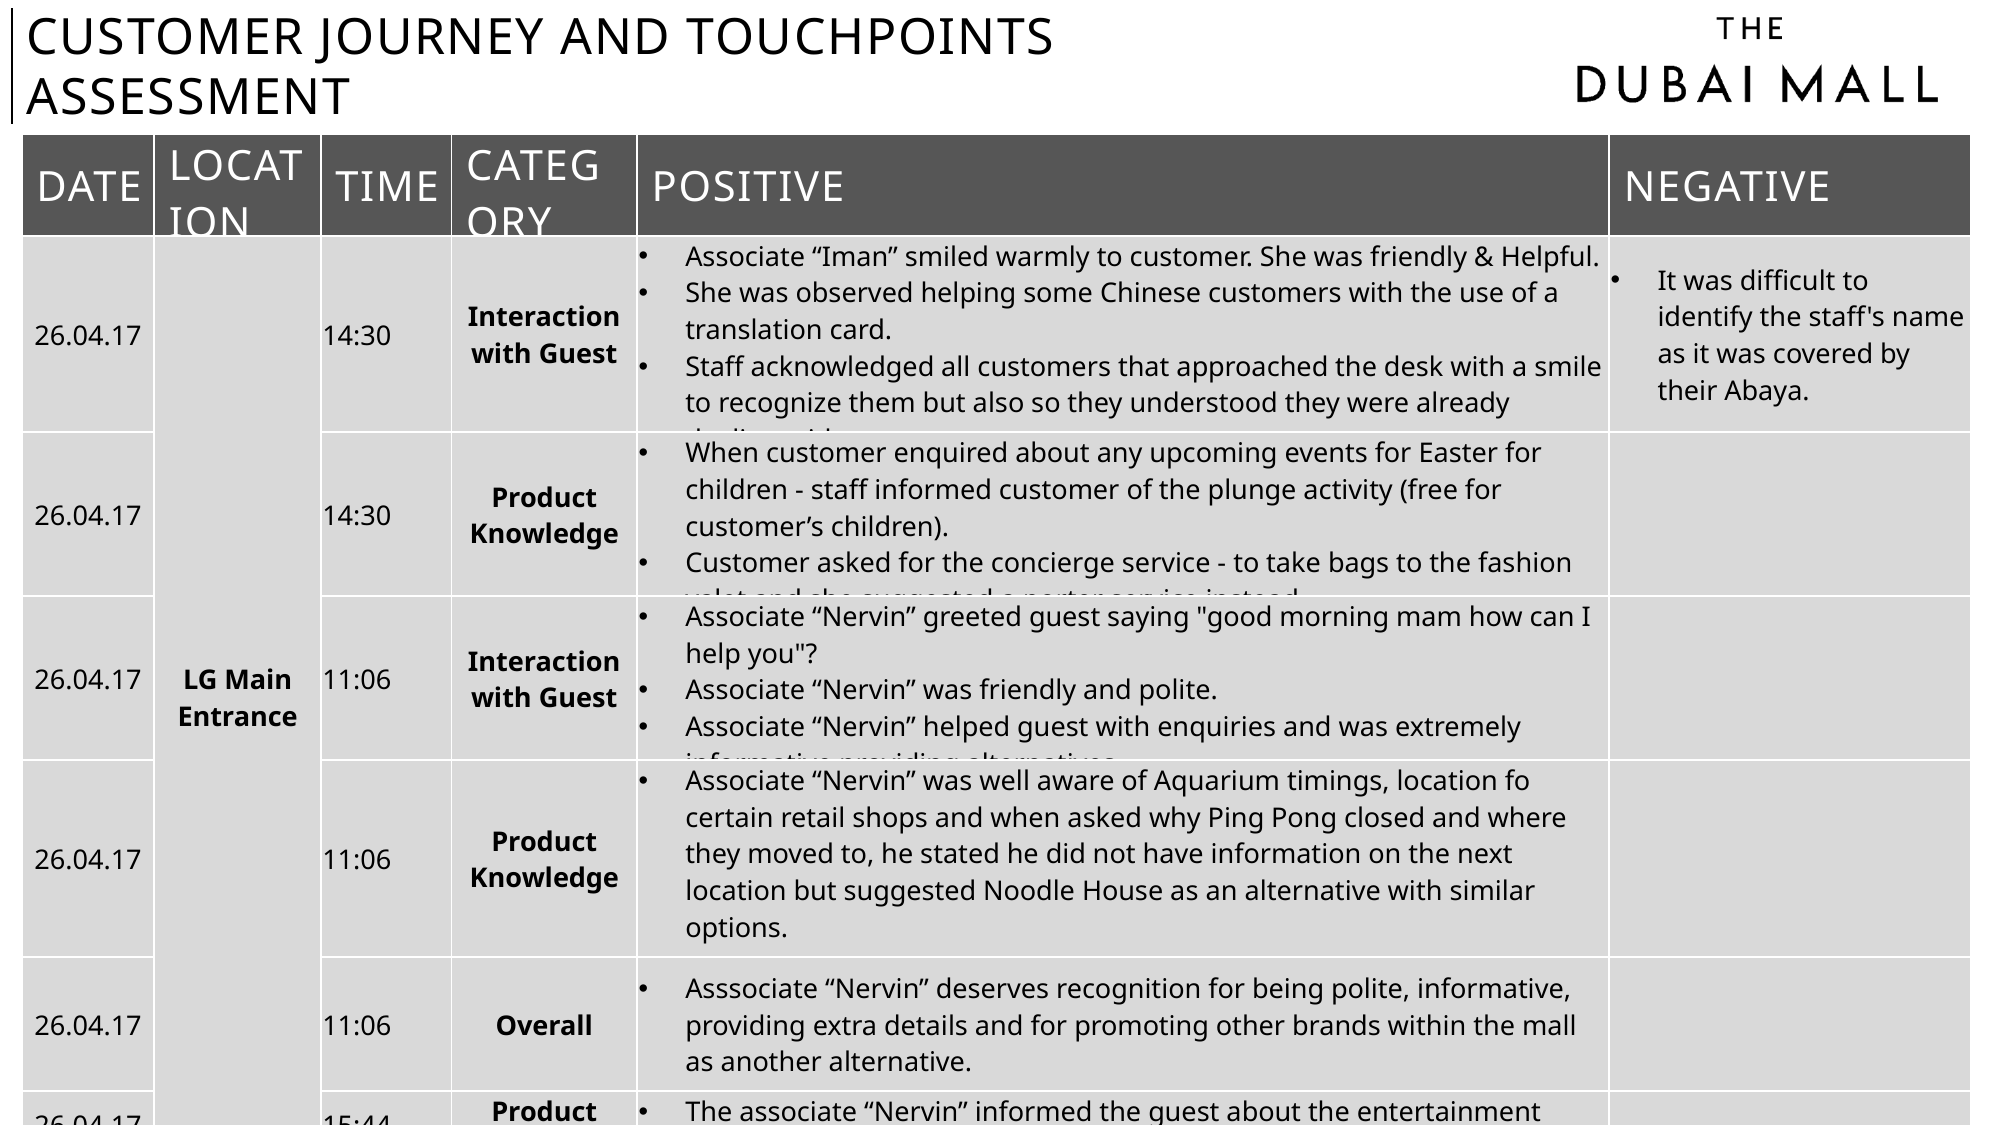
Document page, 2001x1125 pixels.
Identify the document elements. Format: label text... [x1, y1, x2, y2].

table_cell 26.04.17 [23, 761, 153, 956]
table_cell 15:44 [322, 1092, 451, 1125]
table_cell Product Knowledge [452, 1092, 636, 1125]
table_cell LG Main Entrance [155, 237, 320, 1125]
text_box [25, 0, 76, 27]
table_cell 26.04.17 [23, 433, 153, 595]
table_cell [1610, 597, 1970, 759]
table_cell The associate “Nervin” informed the guest about the entertainment available at the mall with the timing/price and he wrote names on paper. [638, 1092, 1608, 1125]
table_header Time [322, 135, 451, 235]
table_cell 26.04.17 [23, 958, 153, 1090]
table_cell 14:30 [322, 237, 451, 431]
table_cell 14:30 [322, 433, 451, 595]
table_cell 11:06 [322, 597, 451, 759]
table_cell 26.04.17 [23, 237, 153, 431]
table_header date [23, 135, 153, 235]
table_cell [1610, 1092, 1970, 1125]
table_cell [1610, 433, 1970, 595]
table_header Location [155, 135, 320, 235]
table_cell Asssociate “Nervin” deserves recognition for being polite, informative, providing extra details and for promoting other brands within the mall as another alternative. [638, 958, 1608, 1090]
text_box Customer journey and touchpoints assessment Guest Service – April‘17 [11, 0, 1136, 193]
table_cell Associate “Iman” smiled warmly to customer. She was friendly & Helpful. She was observed helping some Chinese customers with the use of a translation card. Staff acknowledged all customers that approached the desk with a smile to recognize them but also so they understood they were already dealing with a customer. [638, 237, 674, 431]
table_cell Associate “Iman” smiled warmly to customer. She was friendly & Helpful. She was observed helping some Chinese customers with the use of a translation card. Staff acknowledged all customers that approached the desk with a smile to recognize them but also so they understood they were already dealing with a customer. [968, 237, 1608, 431]
table_header Category [452, 135, 636, 235]
table_cell [1610, 958, 1970, 1090]
table_cell 26.04.17 [23, 1092, 153, 1125]
table_cell Interaction with Guest [452, 237, 636, 431]
picture [1565, 6, 1951, 114]
table_cell Associate “Nervin” greeted guest saying "good morning mam how can I help you"? Associate “Nervin” was friendly and polite. Associate “Nervin” helped guest with enquiries and was extremely informative providing alternatives. [638, 597, 1608, 759]
table_cell Overall [452, 958, 636, 1090]
table_cell When customer enquired about any upcoming events for Easter for children - staff informed customer of the plunge activity (free for customer’s children). Customer asked for the concierge service - to take bags to the fashion valet and she suggested a porter service instead. [638, 433, 1608, 595]
table_header Negative [1610, 135, 1970, 235]
table_cell 11:06 [322, 958, 451, 1090]
table_cell 26.04.17 [23, 597, 153, 759]
table_cell It was difficult to identify the staff's name as it was covered by their Abaya. [1610, 237, 1970, 431]
table_cell Associate “Nervin” was well aware of Aquarium timings, location fo certain retail shops and when asked why Ping Pong closed and where they moved to, he stated he did not have information on the next location but suggested Noodle House as an alternative with similar options. [638, 761, 1608, 956]
table_cell Product Knowledge [452, 761, 636, 956]
table_header Positive [638, 135, 1608, 235]
table_cell Interaction with Guest [452, 597, 636, 759]
table_cell 11:06 [322, 761, 451, 956]
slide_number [11, 1057, 21, 1118]
table_cell [1610, 761, 1970, 956]
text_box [674, 141, 968, 437]
table_cell Product Knowledge [452, 433, 636, 595]
